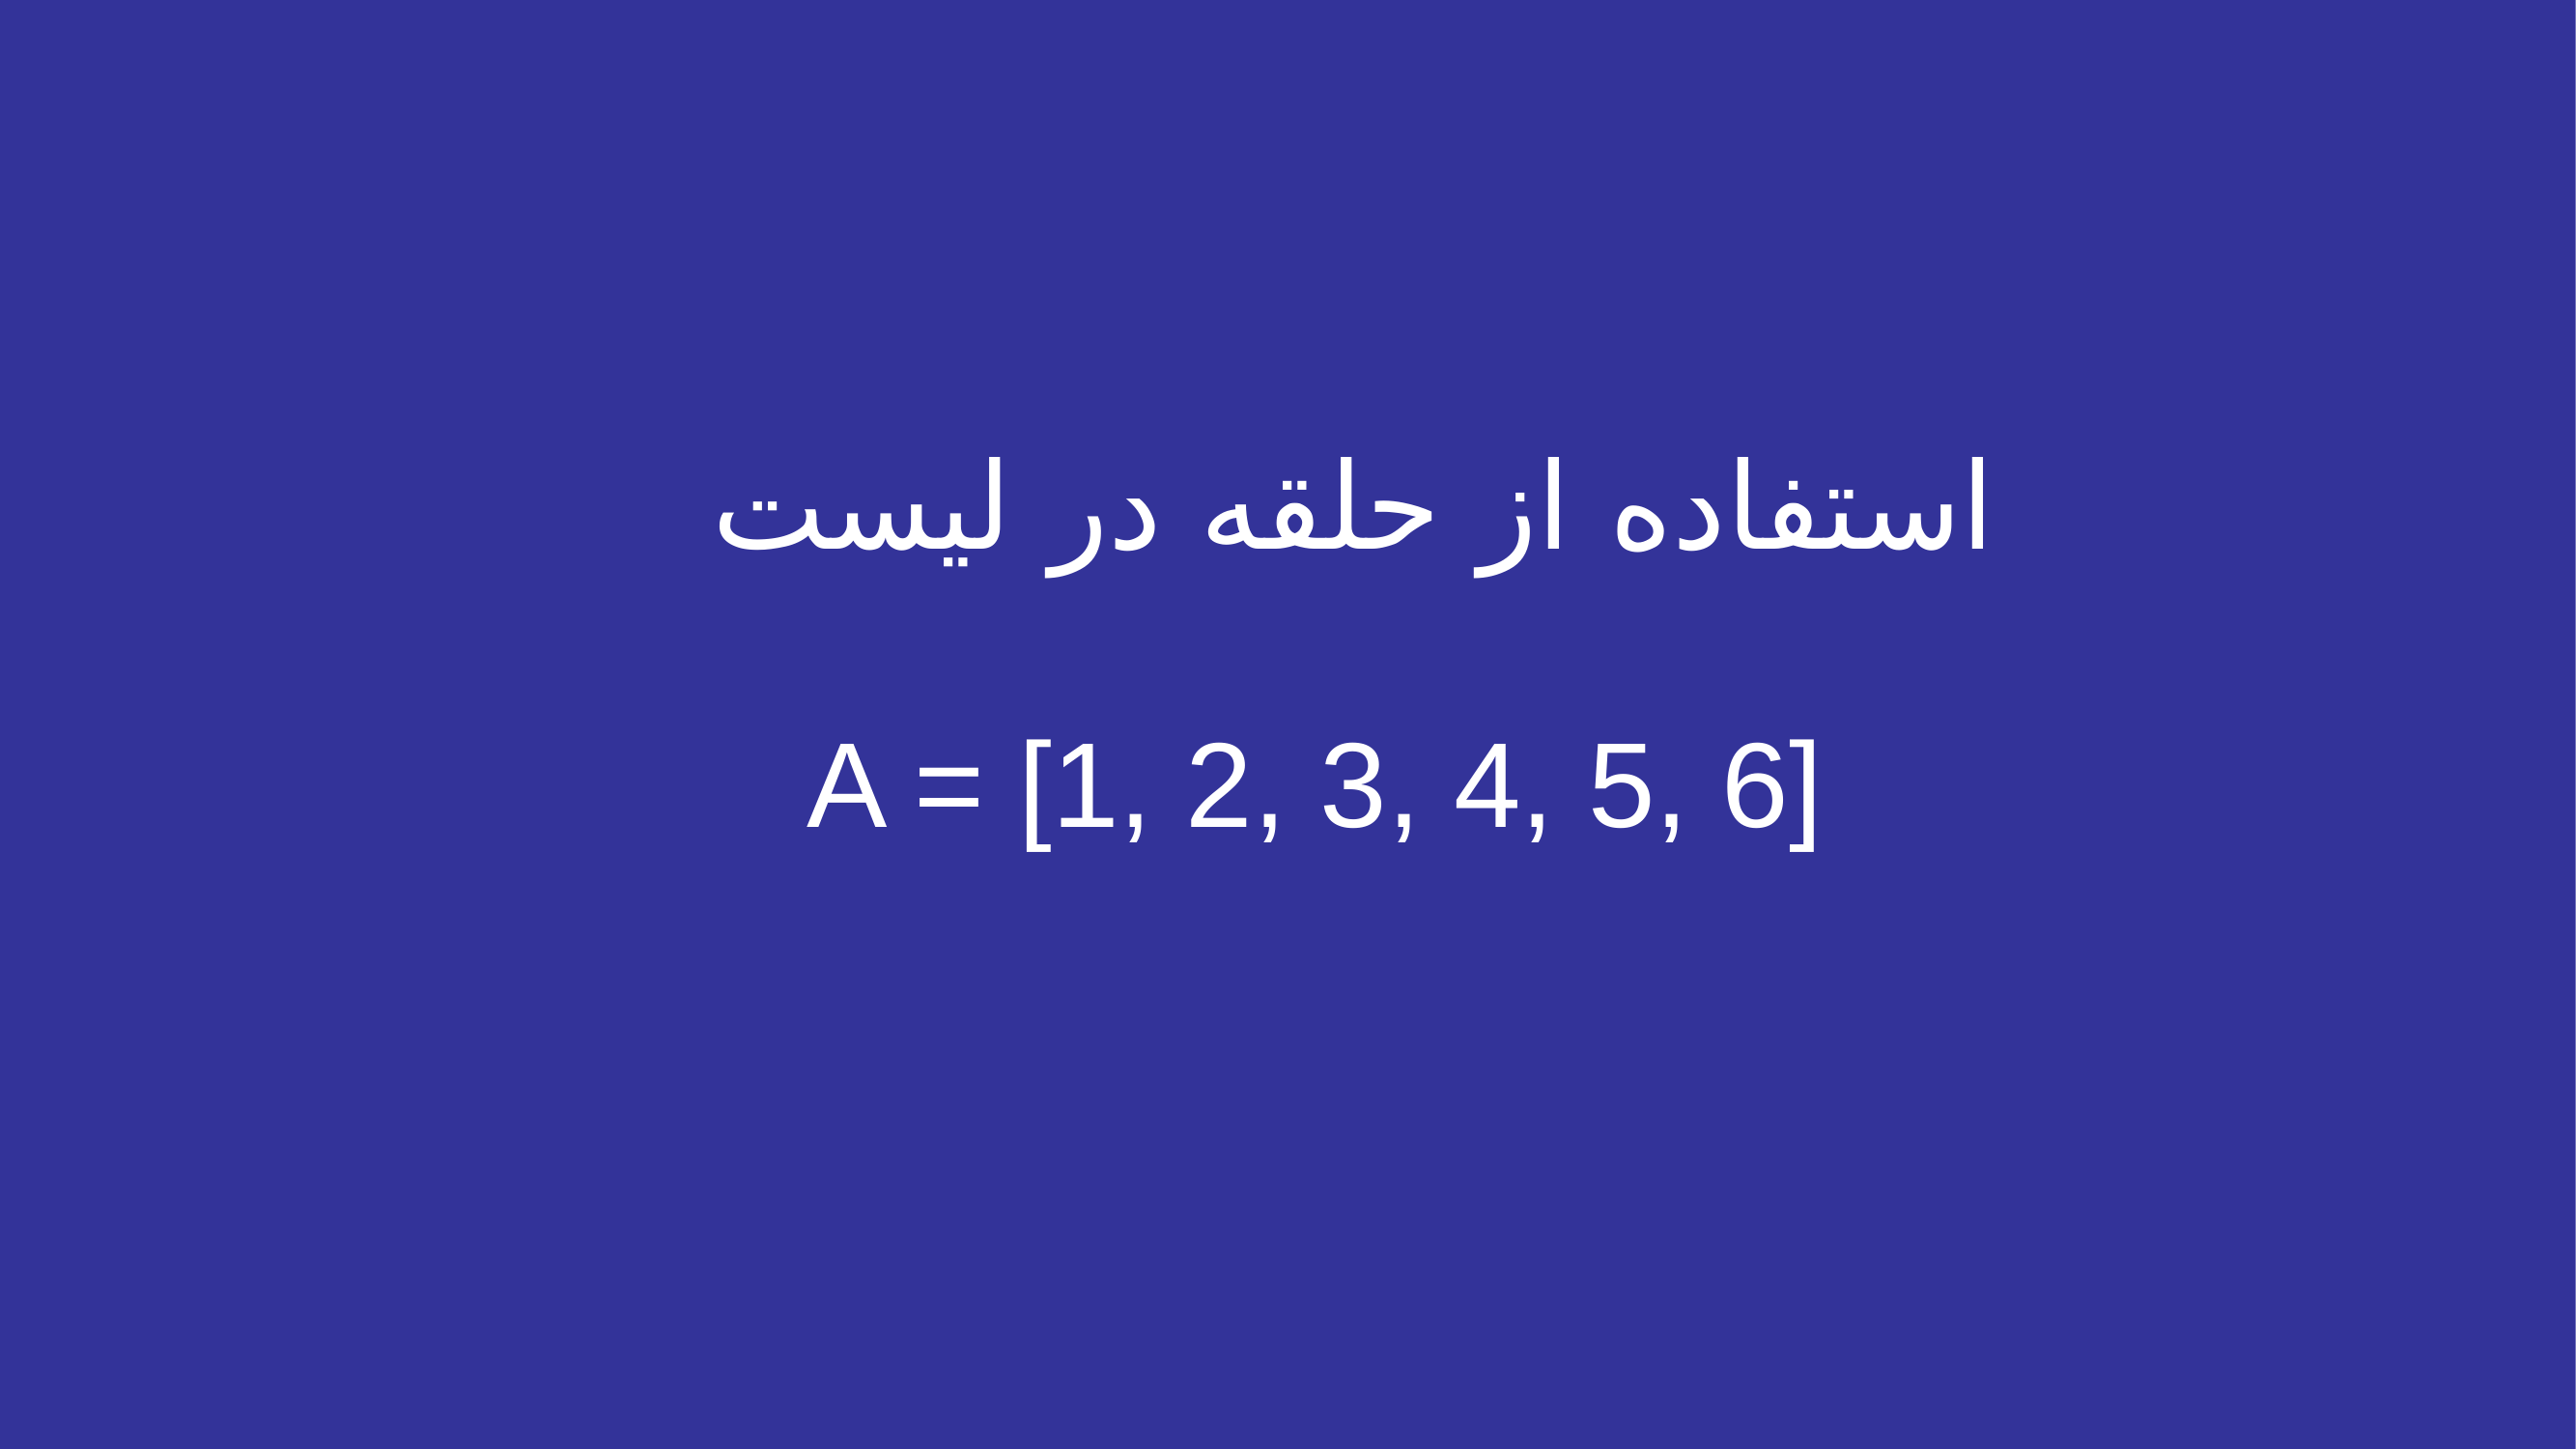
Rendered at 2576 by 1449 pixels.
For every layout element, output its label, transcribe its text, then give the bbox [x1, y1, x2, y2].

text_box استفاده از حلقه در لیست [647, 165, 2061, 838]
text_box A = [1, 2, 3, 4, 5, 6] [609, 670, 2023, 888]
